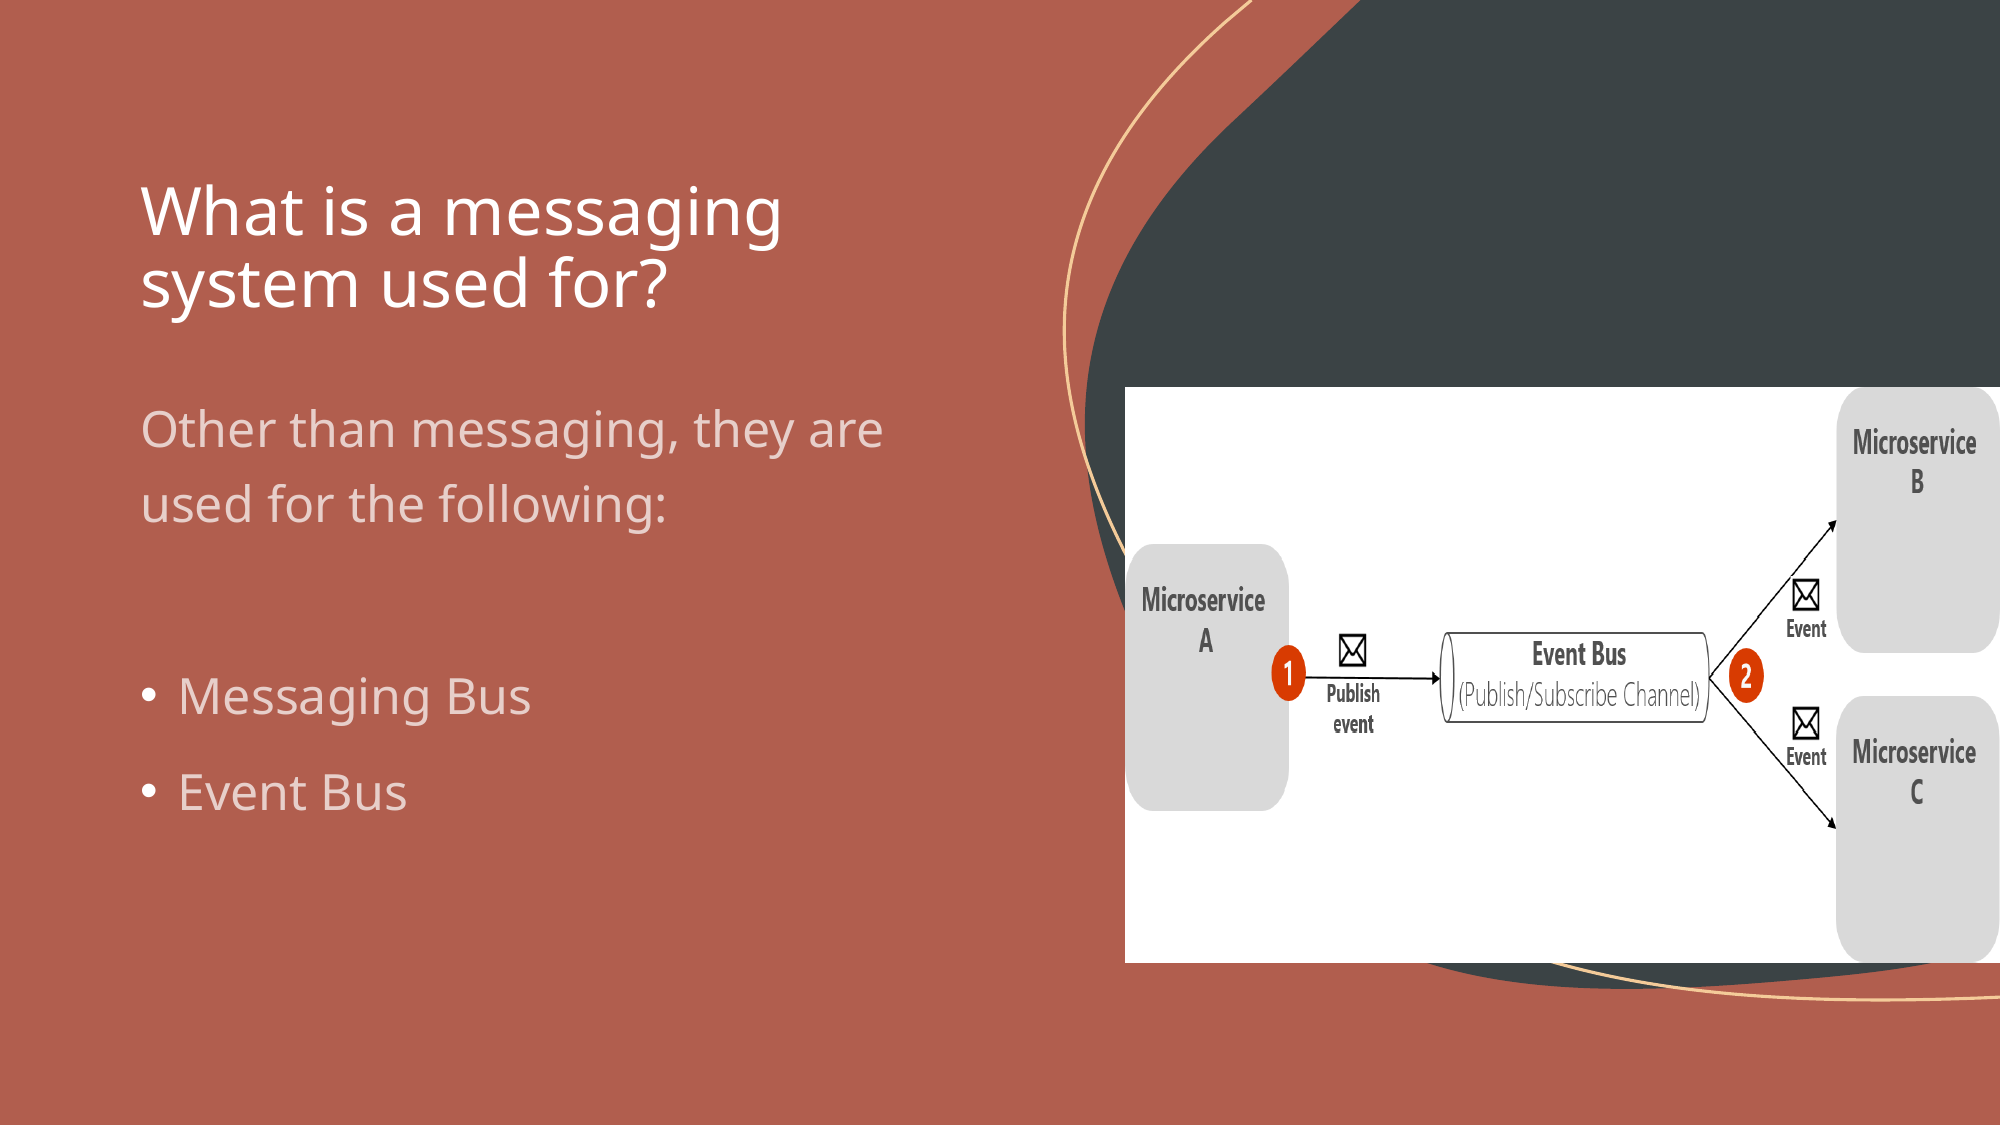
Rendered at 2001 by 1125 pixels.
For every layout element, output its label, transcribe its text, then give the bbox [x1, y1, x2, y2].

title What is a messaging system used for? [125, 125, 1000, 375]
text_box [1423, 963, 1674, 990]
picture [1124, 387, 2000, 963]
text_box [0, 0, 2000, 1125]
text_box [1297, 0, 2000, 387]
text_box [1085, 463, 1124, 612]
text_box [1552, 963, 2000, 1001]
text_box [1063, 0, 1542, 554]
list Other than messaging, they are used for the following: Messaging Bus Event Bus [125, 375, 1000, 1000]
